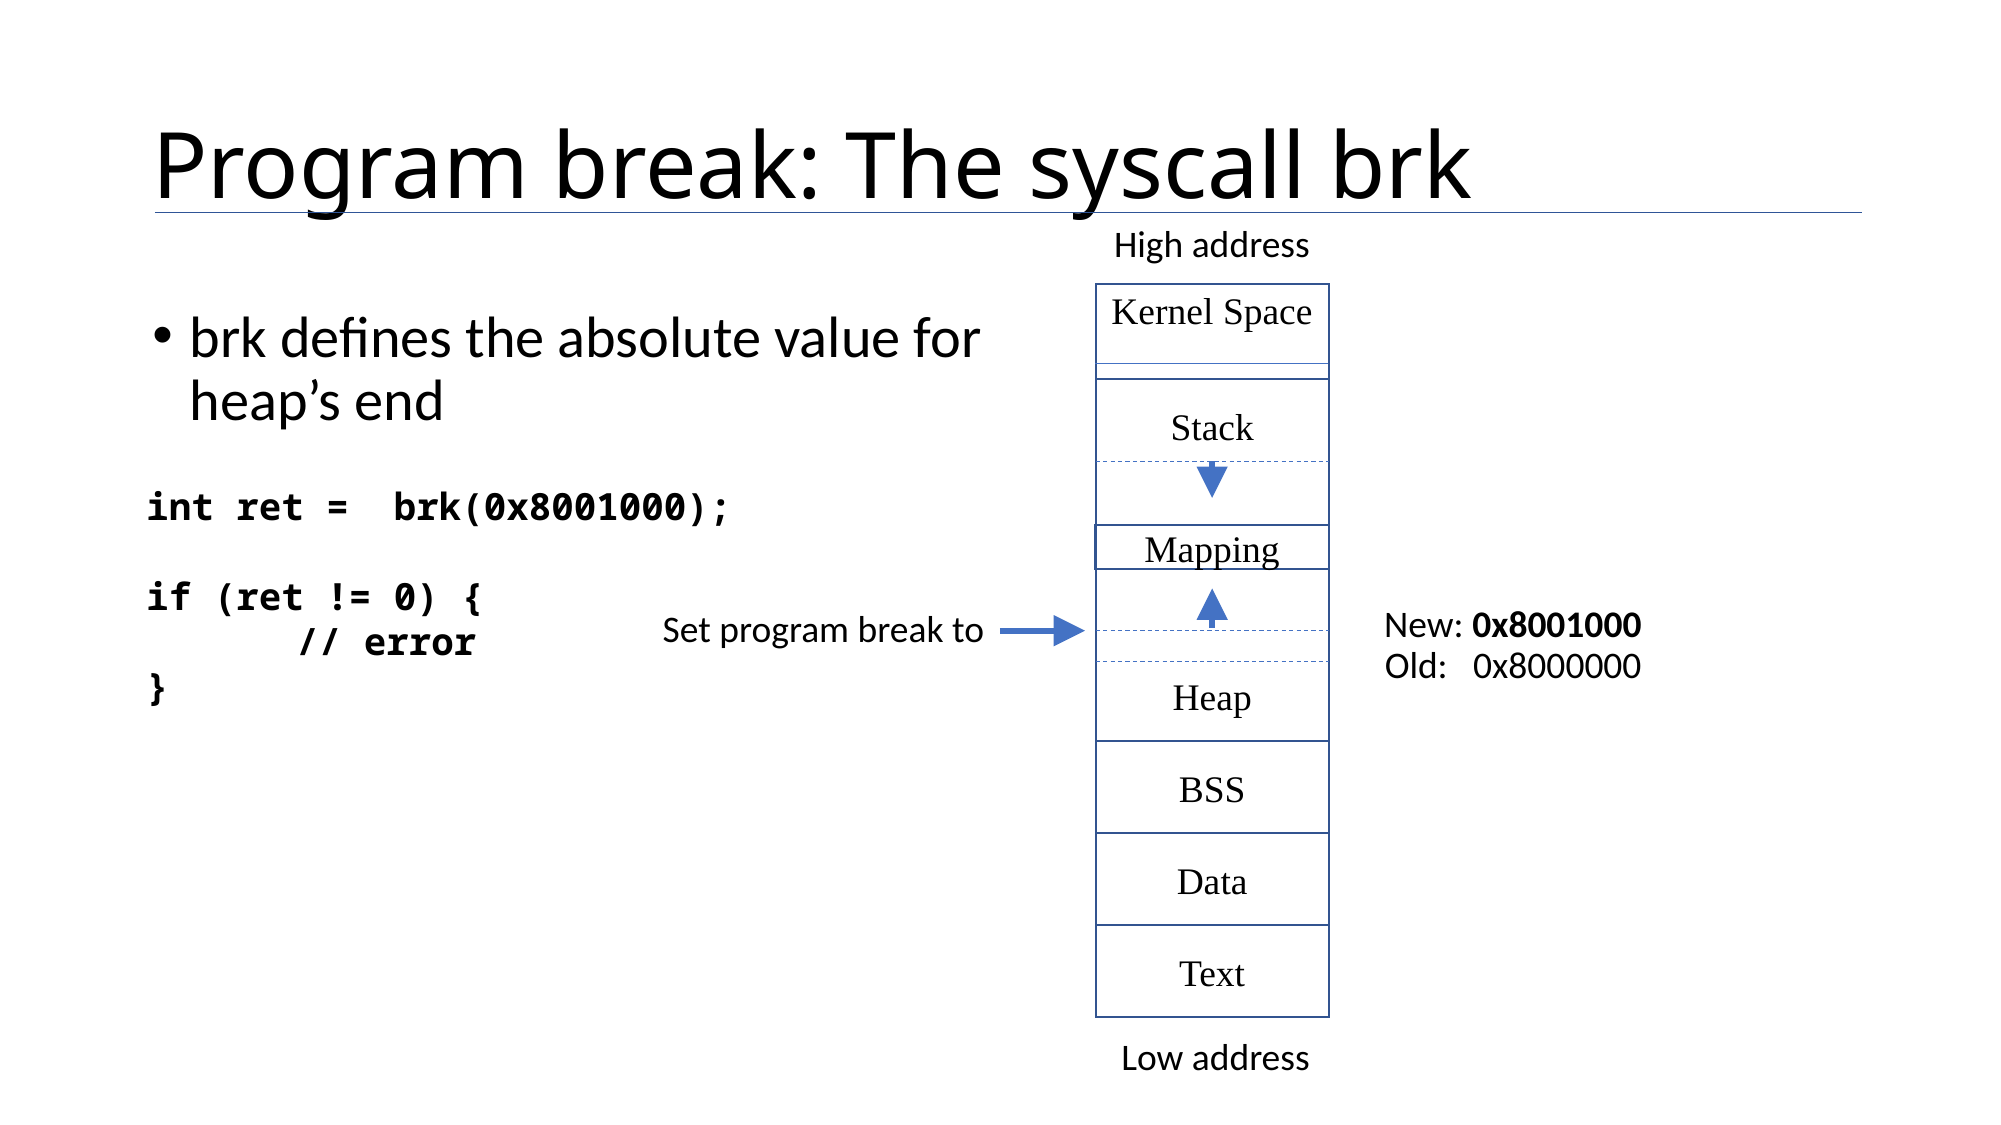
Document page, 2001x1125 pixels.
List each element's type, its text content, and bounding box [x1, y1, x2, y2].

text_box int ret = brk(0x8001000); if (ret != 0) { // error } [131, 475, 747, 716]
text_box Mapping [1094, 524, 1330, 570]
text_box Old: 0x8000000 [1370, 653, 1657, 694]
text_box High address [1099, 213, 1326, 273]
text_box Data [1095, 832, 1330, 924]
title Program break: The syscall brk [137, 59, 1863, 278]
text_box Stack Heap [1095, 570, 1330, 740]
text_box Set program break to [647, 597, 1000, 657]
text_box Low address [1106, 1025, 1326, 1086]
text_box Text [1095, 924, 1330, 1018]
list brk defines the absolute value for heap’s end [137, 299, 1000, 593]
text_box BSS [1095, 740, 1330, 832]
text_box New: 0x8001000 [1369, 592, 1657, 653]
text_box Stack Heap [1095, 378, 1330, 524]
text_box Kernel Space [1095, 283, 1330, 378]
